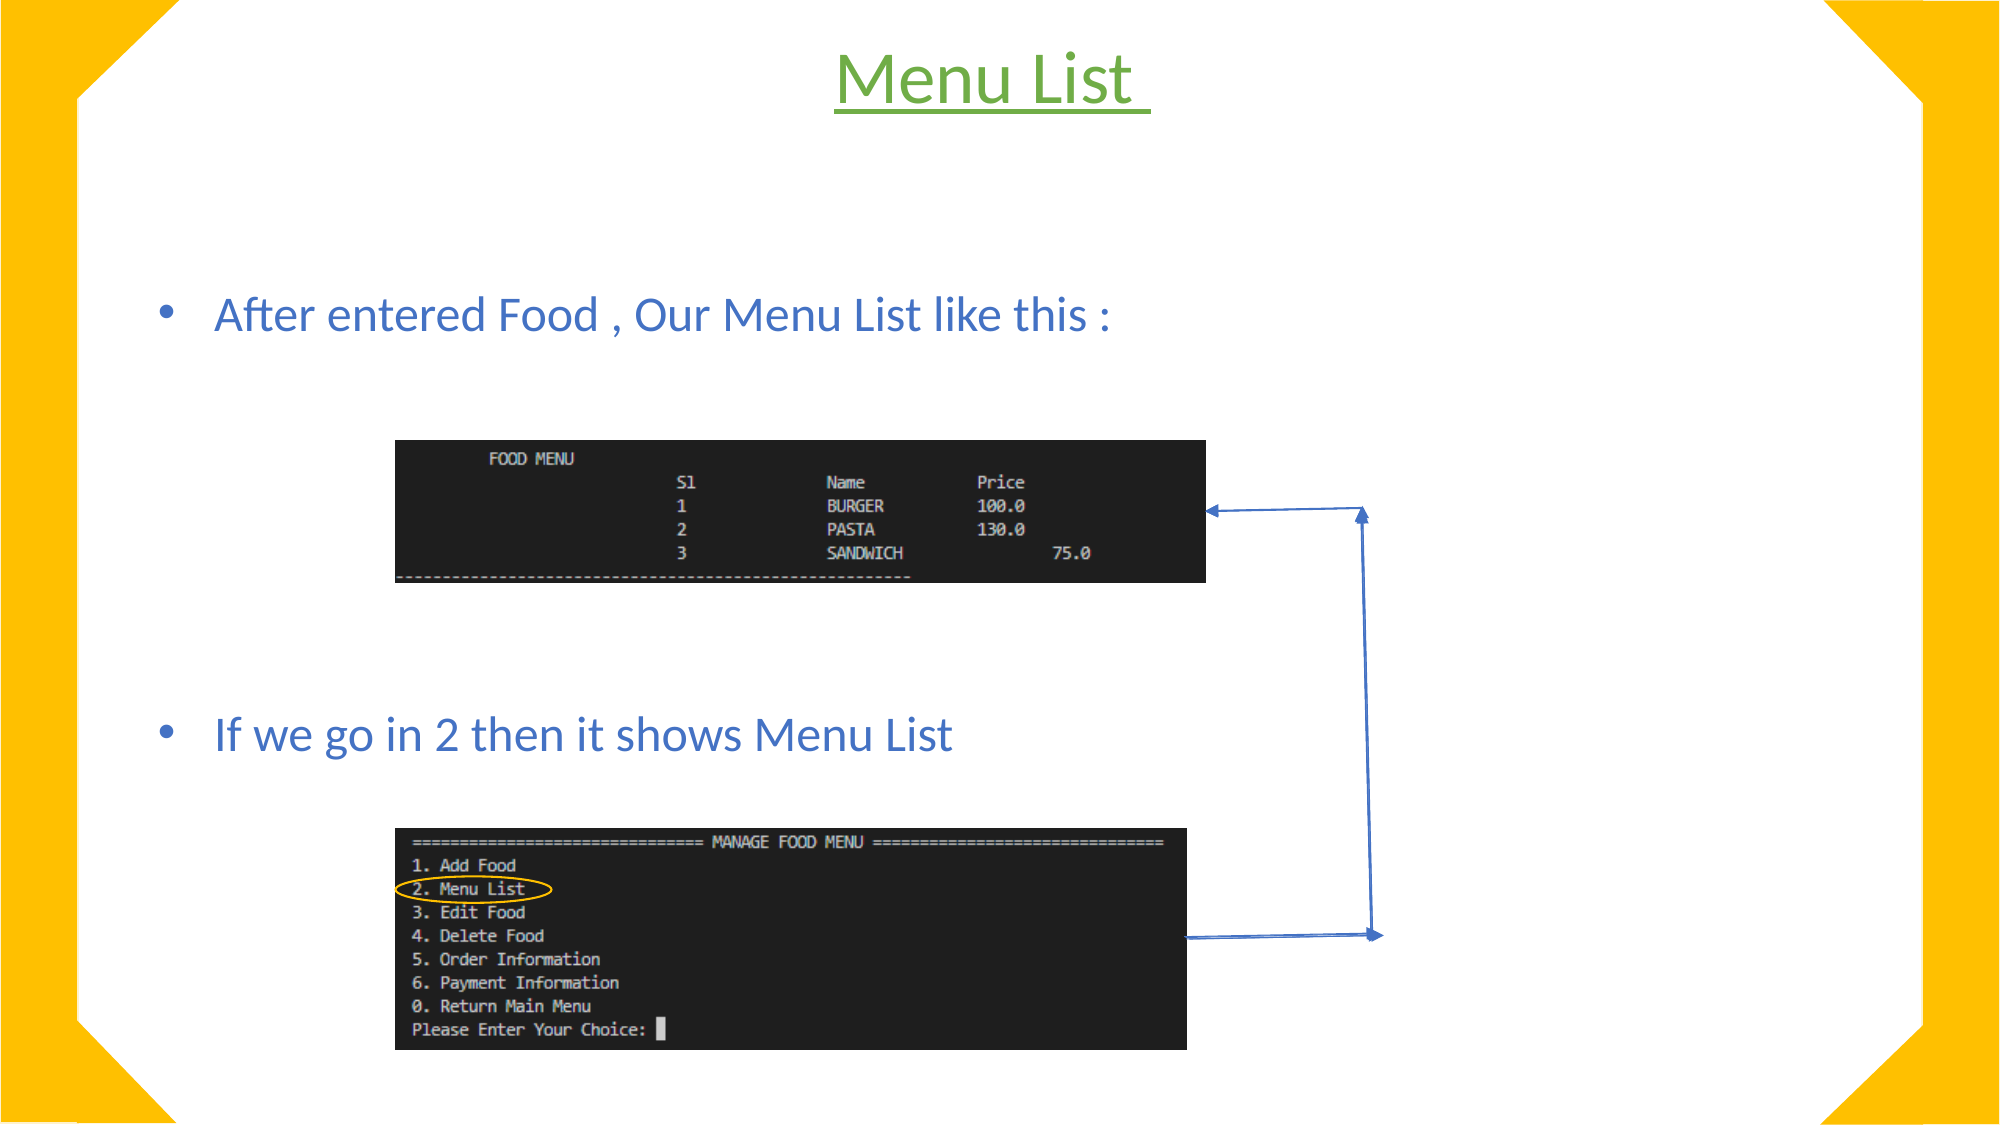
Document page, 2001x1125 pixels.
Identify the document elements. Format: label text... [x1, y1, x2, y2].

text_box If we go in 2 then it shows Menu List [143, 693, 1360, 769]
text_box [1189, 935, 1384, 939]
picture [395, 827, 1187, 1050]
text_box [76, 0, 180, 100]
text_box [76, 1020, 177, 1124]
text_box [1820, 1024, 1924, 1125]
text_box [1921, 0, 2000, 1125]
text_box After entered Food , Our Menu List like this : [143, 274, 1362, 349]
text_box [0, 0, 79, 1124]
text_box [1205, 507, 1362, 512]
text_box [1360, 509, 1371, 932]
text_box [1823, 0, 1924, 104]
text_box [1184, 932, 1379, 937]
text_box Menu List [819, 21, 1335, 127]
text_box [1362, 505, 1373, 932]
picture [395, 439, 1206, 583]
